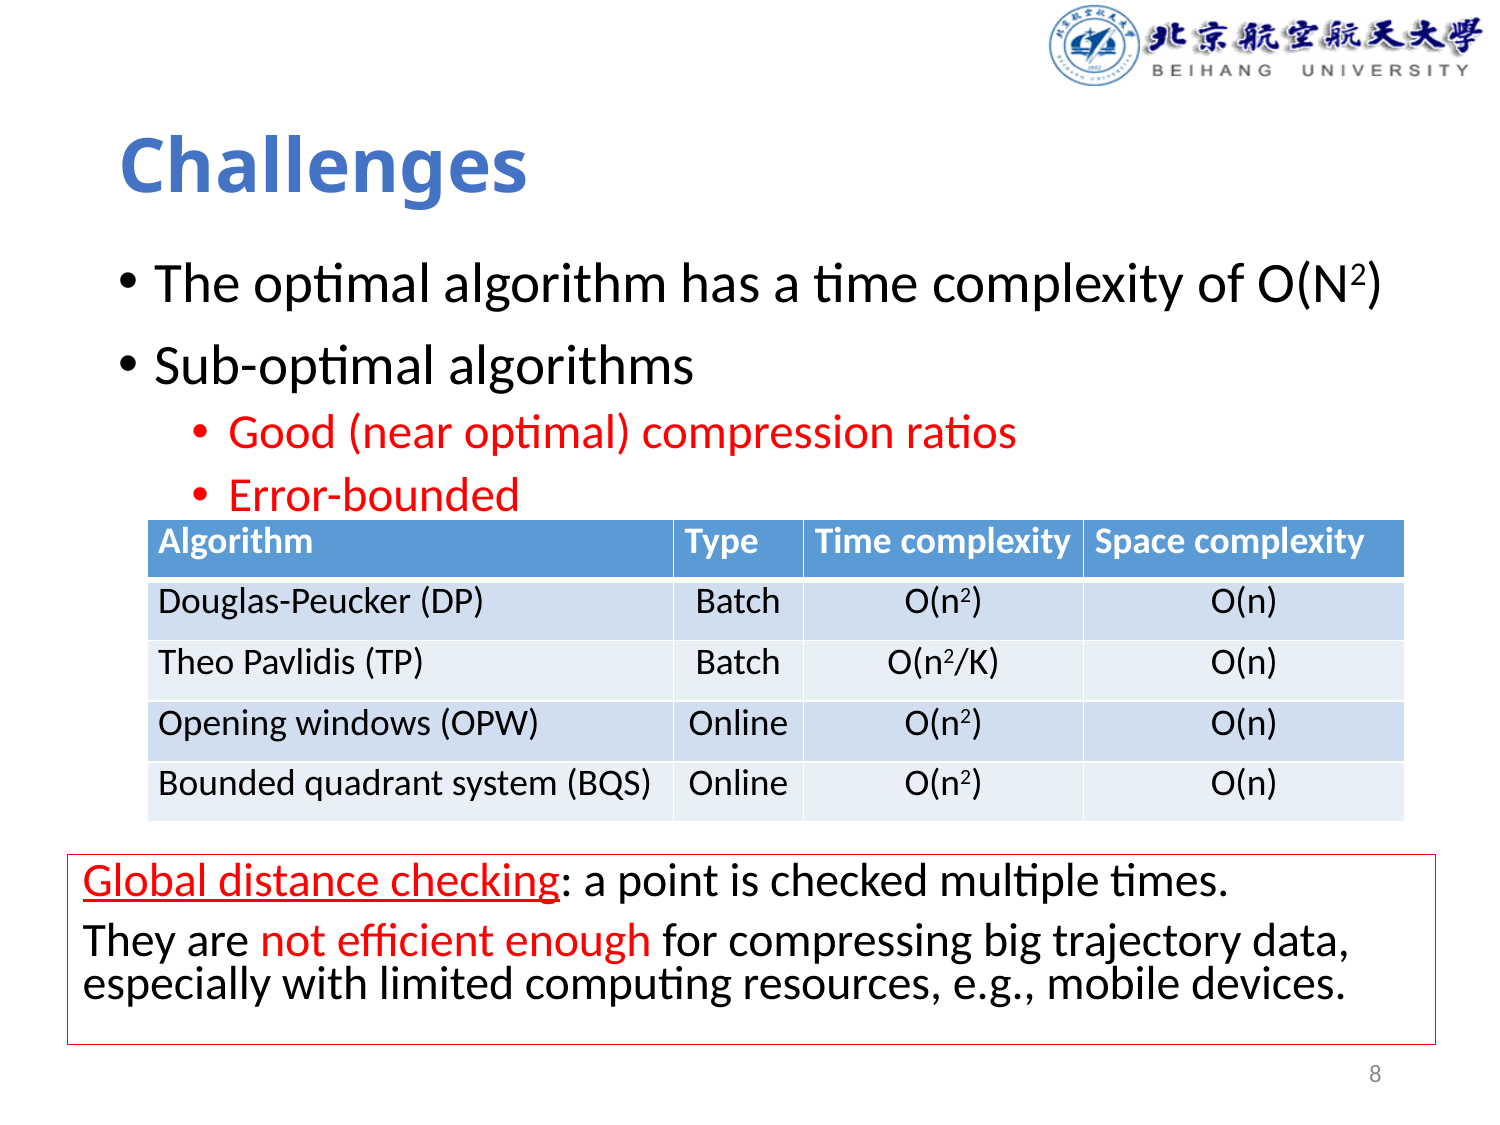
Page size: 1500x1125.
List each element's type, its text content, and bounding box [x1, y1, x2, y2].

table_cell Opening windows (OPW) [148, 702, 673, 761]
table_header Type [674, 520, 803, 577]
table_cell Batch [674, 641, 803, 700]
table_cell Online [674, 763, 803, 821]
table_cell Online [674, 702, 803, 761]
table_cell O(n) [1084, 641, 1404, 700]
table_cell O(n) [1084, 763, 1404, 821]
table_cell O(n) [1084, 702, 1404, 761]
table_cell O(n2/K) [804, 641, 1083, 700]
table_cell Batch [674, 583, 803, 640]
title Challenges [103, 59, 1397, 245]
list The optimal algorithm has a time complexity of O(N2) Sub-optimal algorithms Good (near optimal) compression ratios Error-bounded [103, 245, 1436, 533]
text_box Global distance checking: a point is checked multiple times. They are not efficient enough for compressing big trajectory data, especially with limited computing resources, e.g., mobile devices. [67, 854, 1436, 1045]
table_cell O(n) [1084, 583, 1404, 640]
table_cell Theo Pavlidis (TP) [148, 641, 673, 700]
table_cell Douglas-Peucker (DP) [148, 583, 673, 640]
slide_number 8 [1059, 1045, 1397, 1103]
table_cell O(n2) [804, 583, 1083, 640]
table_cell O(n2) [804, 702, 1083, 761]
table_header Time complexity [804, 520, 1083, 577]
table_header Space complexity [1084, 520, 1404, 577]
table_header Algorithm [148, 520, 673, 577]
picture [1047, 2, 1499, 88]
table_cell Bounded quadrant system (BQS) [148, 763, 673, 821]
table_cell O(n2) [804, 763, 1083, 821]
